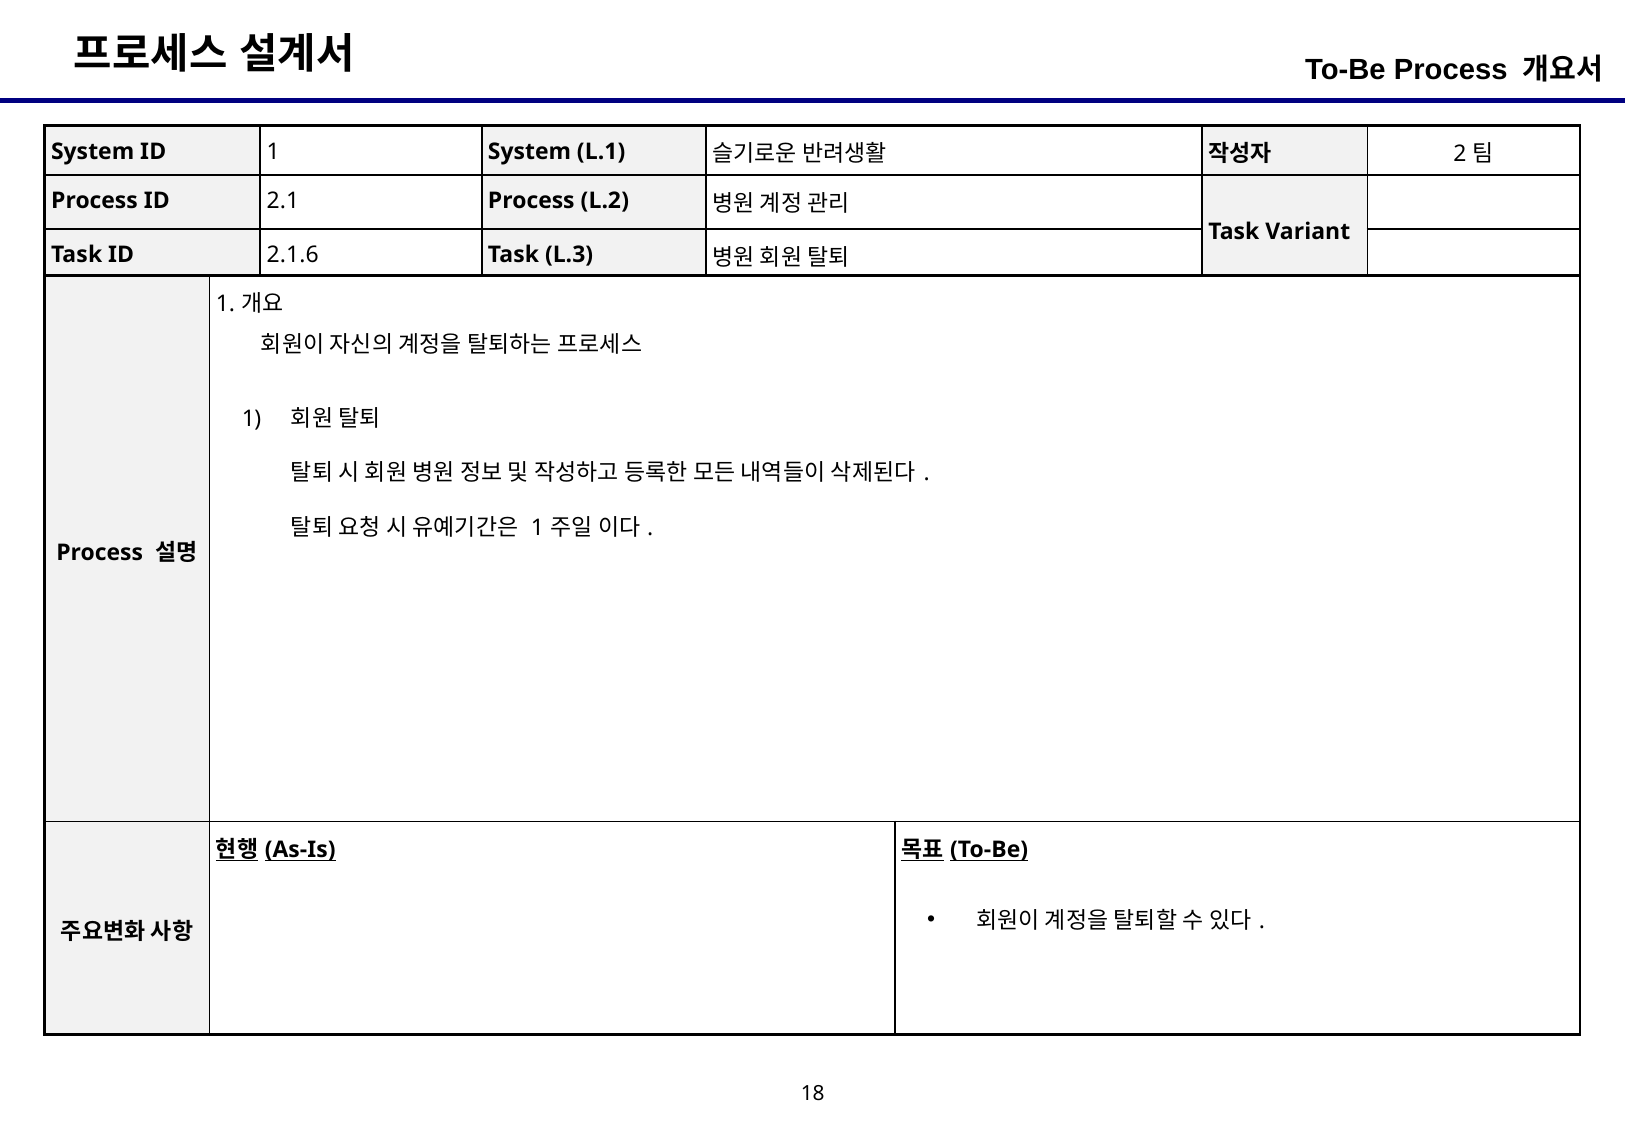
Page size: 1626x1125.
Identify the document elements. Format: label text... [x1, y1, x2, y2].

table_header 2팀 [1368, 127, 1579, 174]
table_cell [1368, 230, 1579, 274]
table_header System ID [46, 127, 259, 174]
table_header 작성자 [1203, 127, 1367, 174]
table_cell 2.1.6 [261, 230, 481, 274]
table_cell Task Variant [1203, 176, 1367, 274]
table_cell 주요변화 사항 [46, 822, 209, 1033]
table_cell Process ID [46, 176, 259, 228]
table_header System (L.1) [483, 127, 705, 174]
table_cell [1368, 176, 1579, 228]
table_header 1.개요 회원이 자신의 계정을 탈퇴하는 프로세스 회원 탈퇴 탈퇴 시 회원 병원 정보 및 작성하고 등록한 모든 내역들이 삭제된다. 탈퇴 요청 시 유예기간은 1주일 이다. [210, 277, 1579, 821]
table_header Process 설명 [46, 277, 209, 821]
table_header 슬기로운 반려생활 [707, 127, 1201, 174]
table_header 1 [261, 127, 481, 174]
table_cell 목표(To-Be) 회원이 계정을 탈퇴할 수 있다. [896, 822, 1579, 1033]
table_cell Process (L.2) [483, 176, 705, 228]
table_cell Task ID [46, 230, 259, 274]
list To-Be Process 개요서 [1107, 42, 1604, 102]
table_cell 현행(As-Is) [210, 822, 894, 1033]
table_cell 병원 계정 관리 [707, 176, 1201, 228]
table_cell Task (L.3) [483, 230, 705, 274]
table_cell 병원 회원 탈퇴 [707, 230, 1201, 274]
table_cell 2.1 [261, 176, 481, 228]
